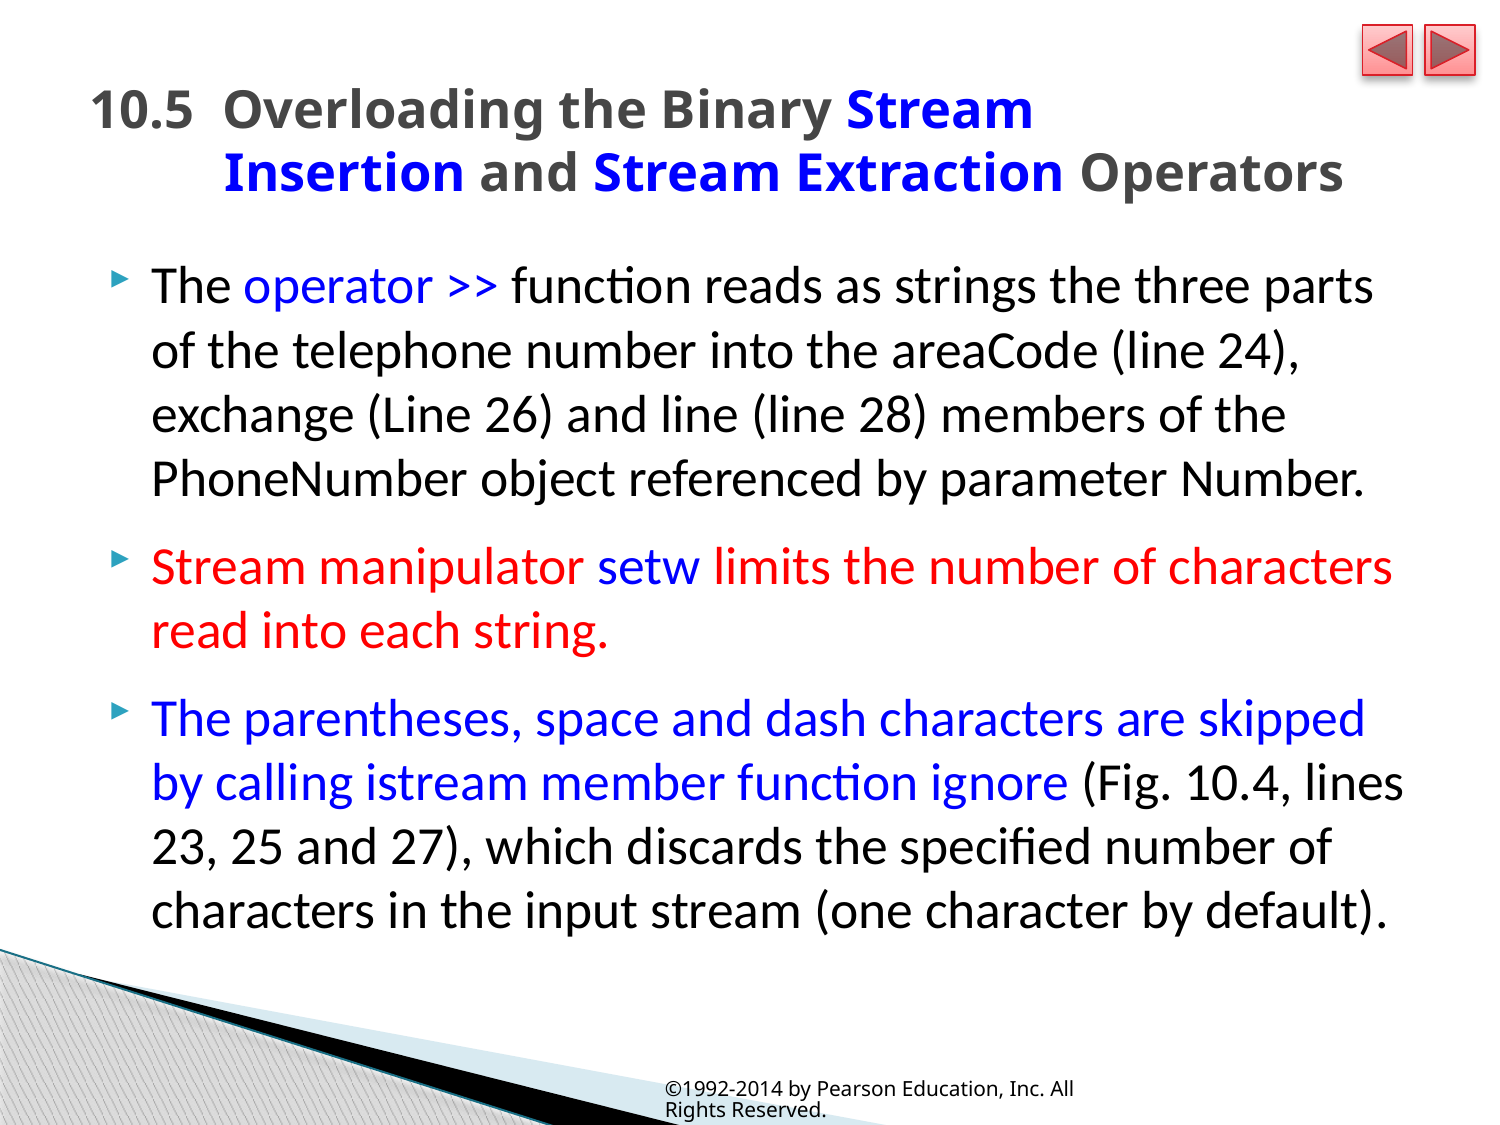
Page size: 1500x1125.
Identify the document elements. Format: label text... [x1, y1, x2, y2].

title 10.5 Overloading the Binary Stream Insertion and Stream Extraction Operators [75, 45, 1425, 233]
list The operator >> function reads as strings the three parts of the telephone number into the areaCode (line 24), exchange (Line 26) and line (line 28) members of the PhoneNumber object referenced by parameter Number. Stream manipulator setw limits the number of characters read into each string. The parentheses, space and dash characters are skipped by calling istream member function ignore (Fig. 10.4, lines 23, 25 and 27), which discards the specified number of characters in the input stream (one character by default). [75, 242, 1425, 986]
footer ©1992-2014 by Pearson Education, Inc. All Rights Reserved. [650, 1051, 1105, 1112]
